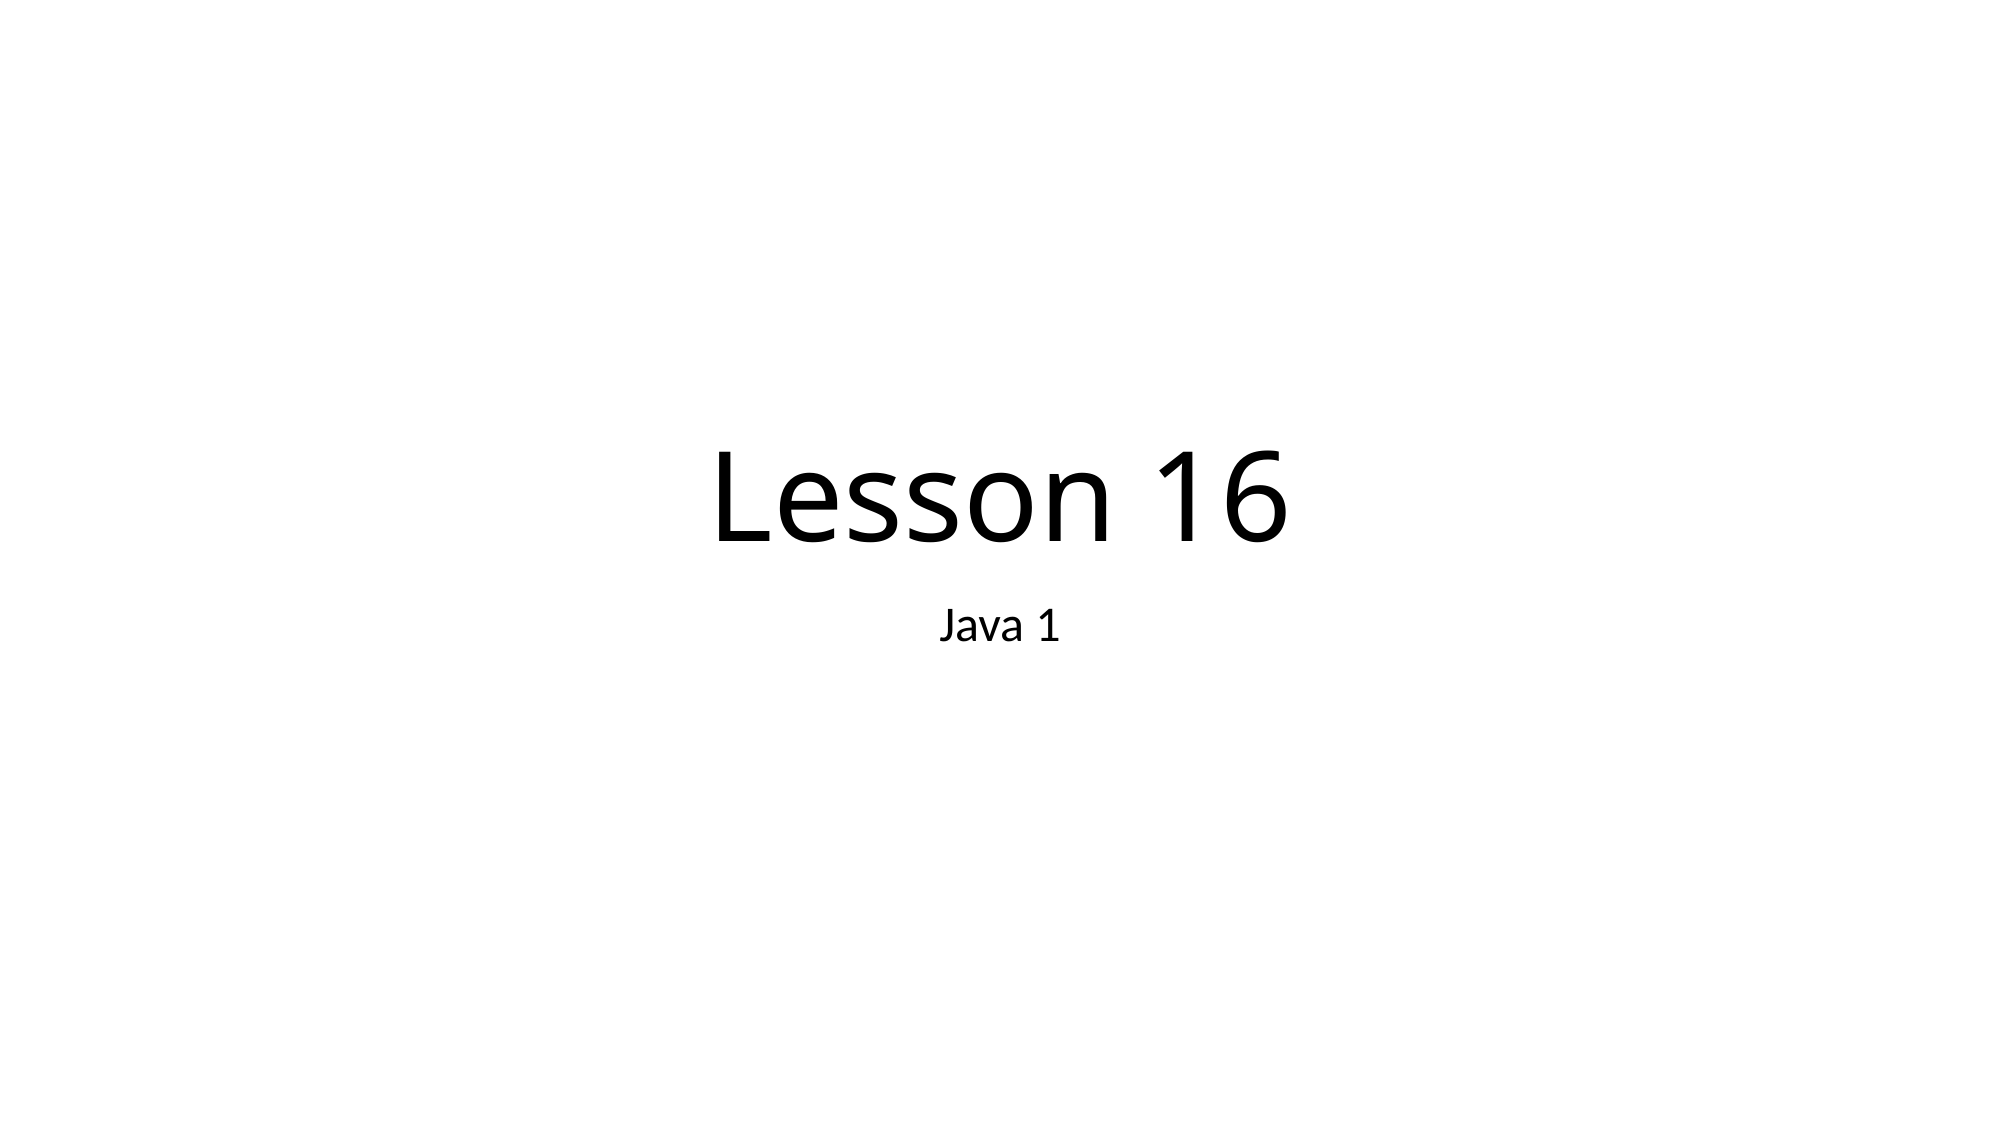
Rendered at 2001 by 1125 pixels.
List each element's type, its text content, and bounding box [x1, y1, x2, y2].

title Lesson 16 [249, 184, 1750, 576]
subtitle Java 1 [249, 590, 1750, 863]
